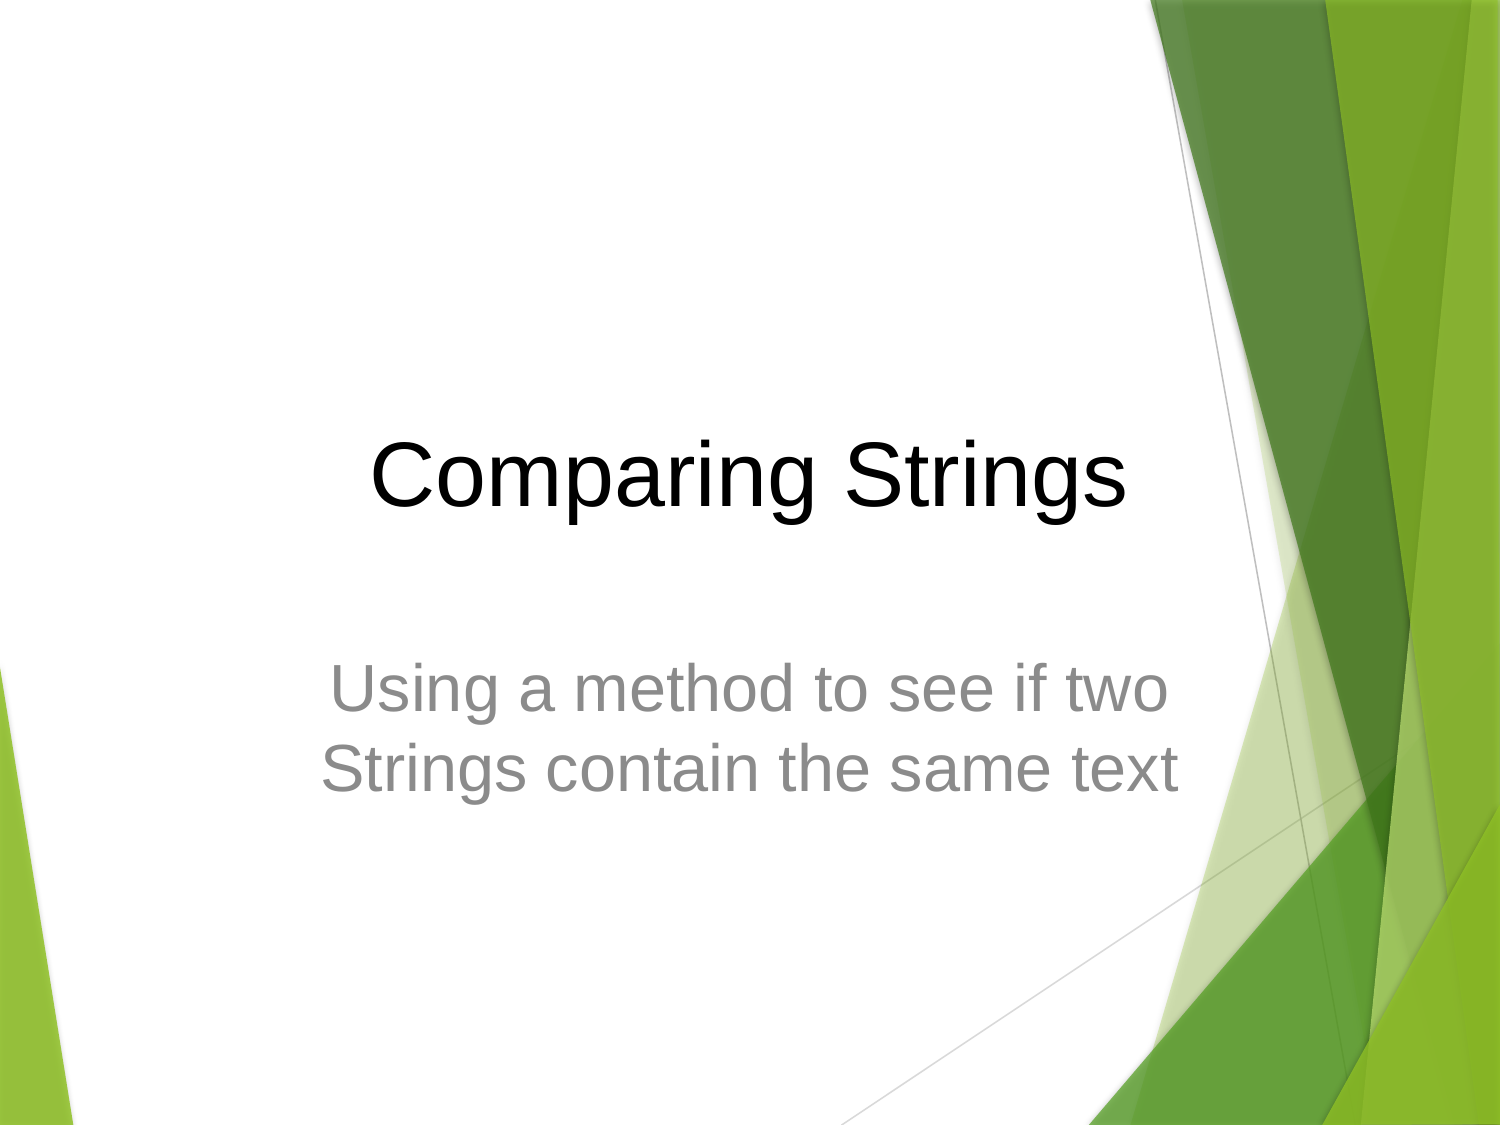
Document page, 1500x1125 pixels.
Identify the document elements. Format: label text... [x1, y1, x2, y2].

text_box Using a method to see if two Strings contain the same text [225, 637, 1275, 925]
text_box Comparing Strings [112, 349, 1387, 590]
